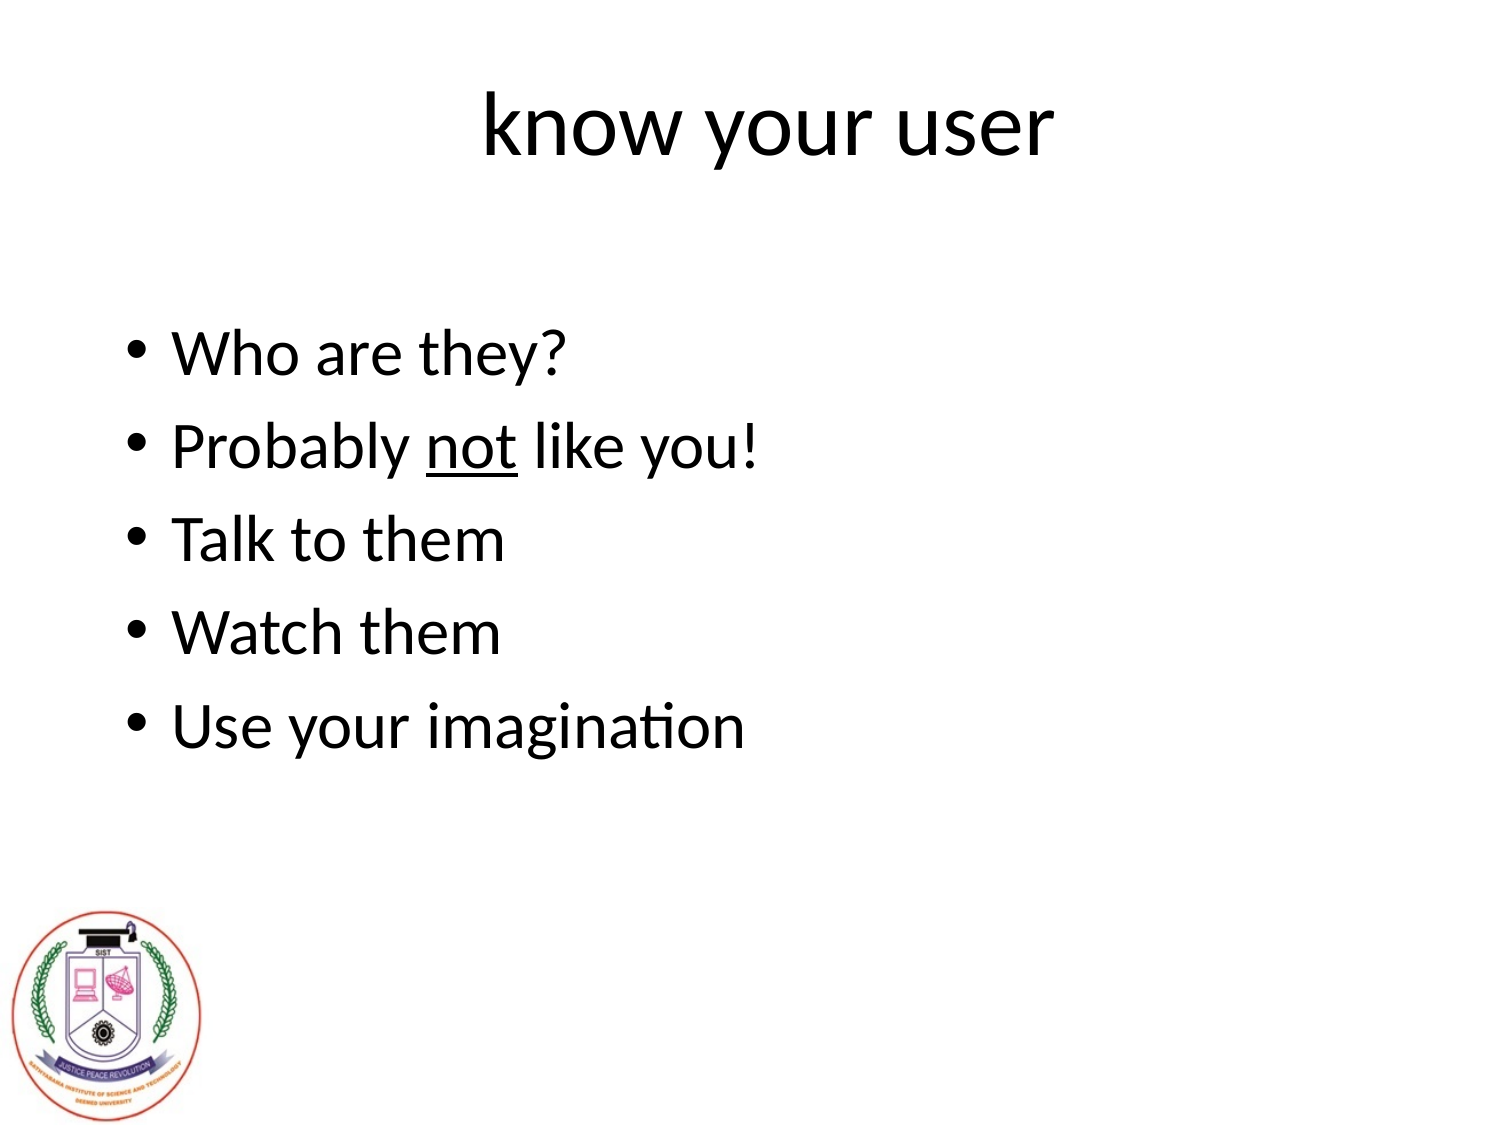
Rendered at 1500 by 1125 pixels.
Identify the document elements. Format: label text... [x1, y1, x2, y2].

title know your user [100, 37, 1438, 200]
list Who are they? Probably not like you! Talk to them Watch them Use your imagination [100, 262, 1438, 1000]
picture [0, 907, 213, 1125]
